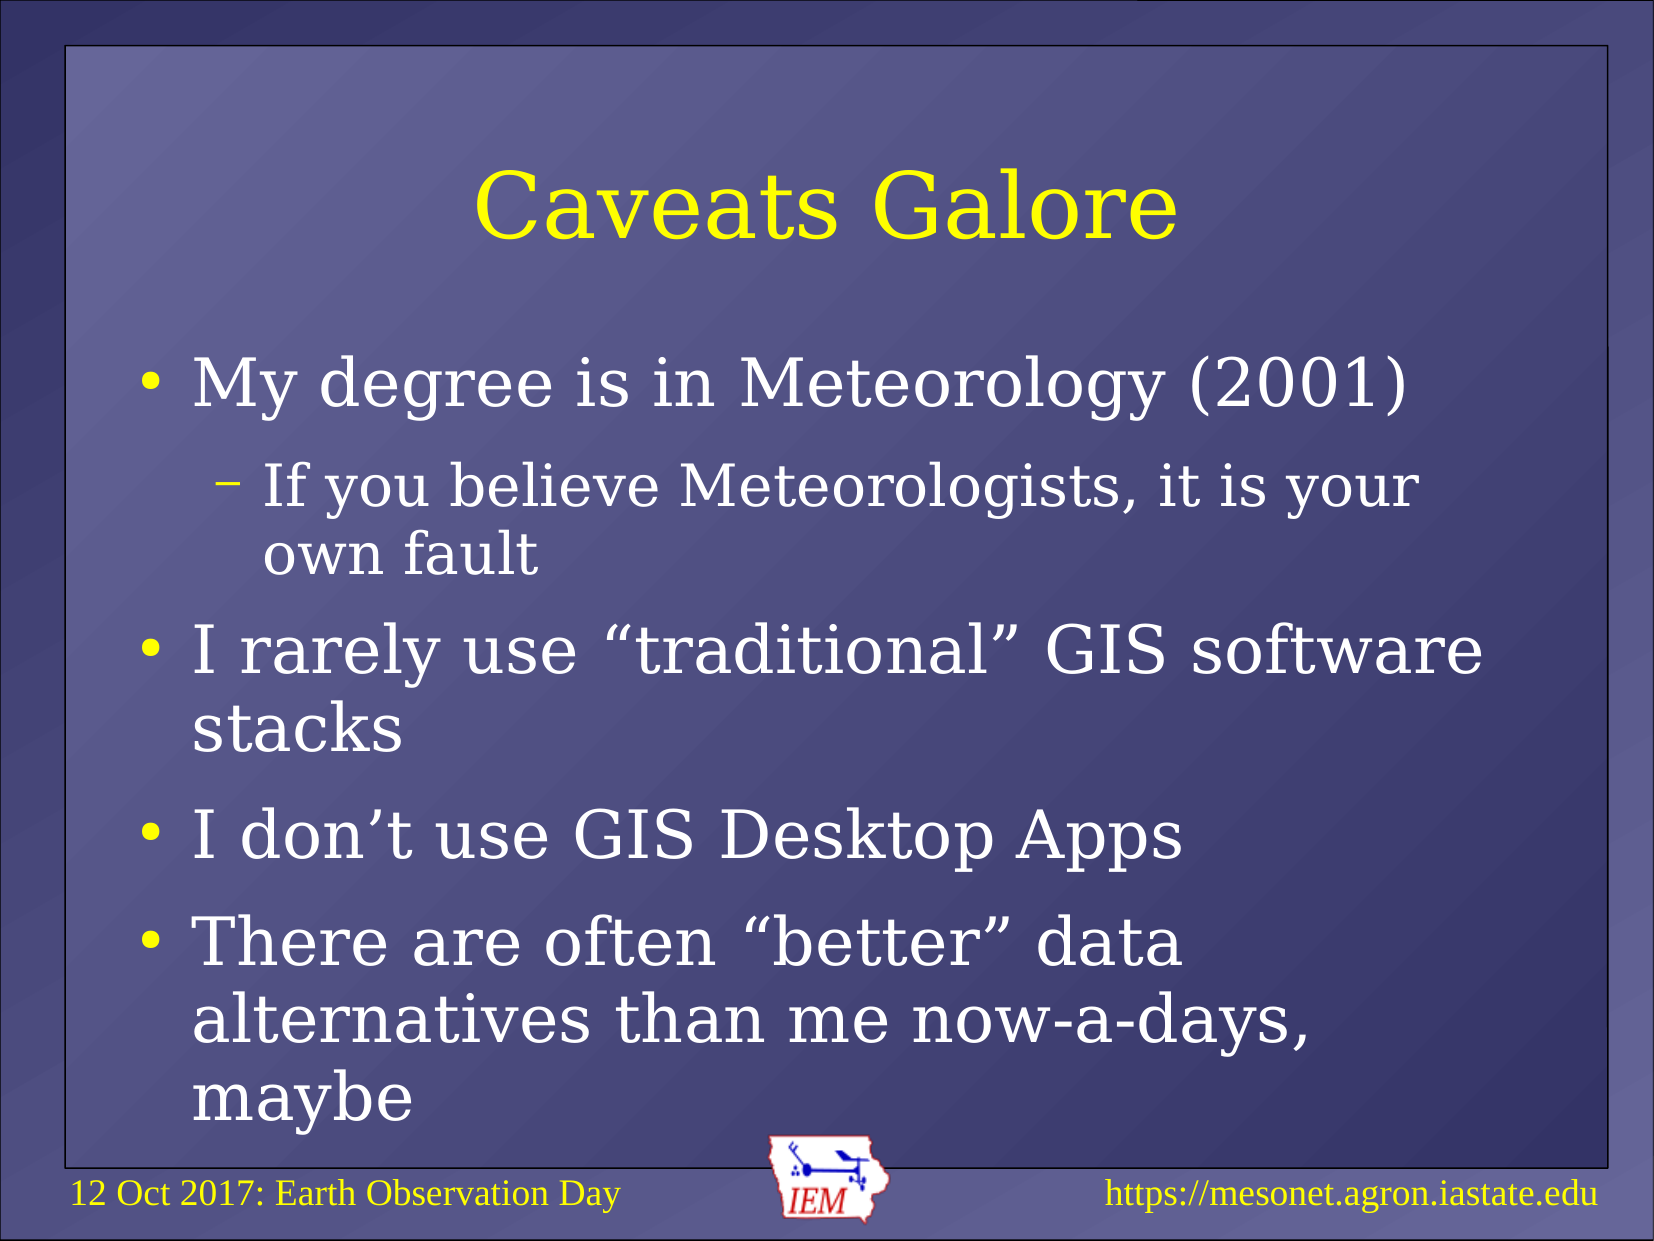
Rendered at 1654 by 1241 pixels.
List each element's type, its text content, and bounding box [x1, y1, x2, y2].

list My degree is in Meteorology (2001) If you believe Meteorologists, it is your own fault I rarely use “traditional” GIS software stacks I don’t use GIS Desktop Apps There are often “better” data alternatives than me now-a-days, maybe [121, 344, 1533, 1126]
title Caveats Galore [121, 98, 1533, 314]
picture [762, 1127, 897, 1230]
